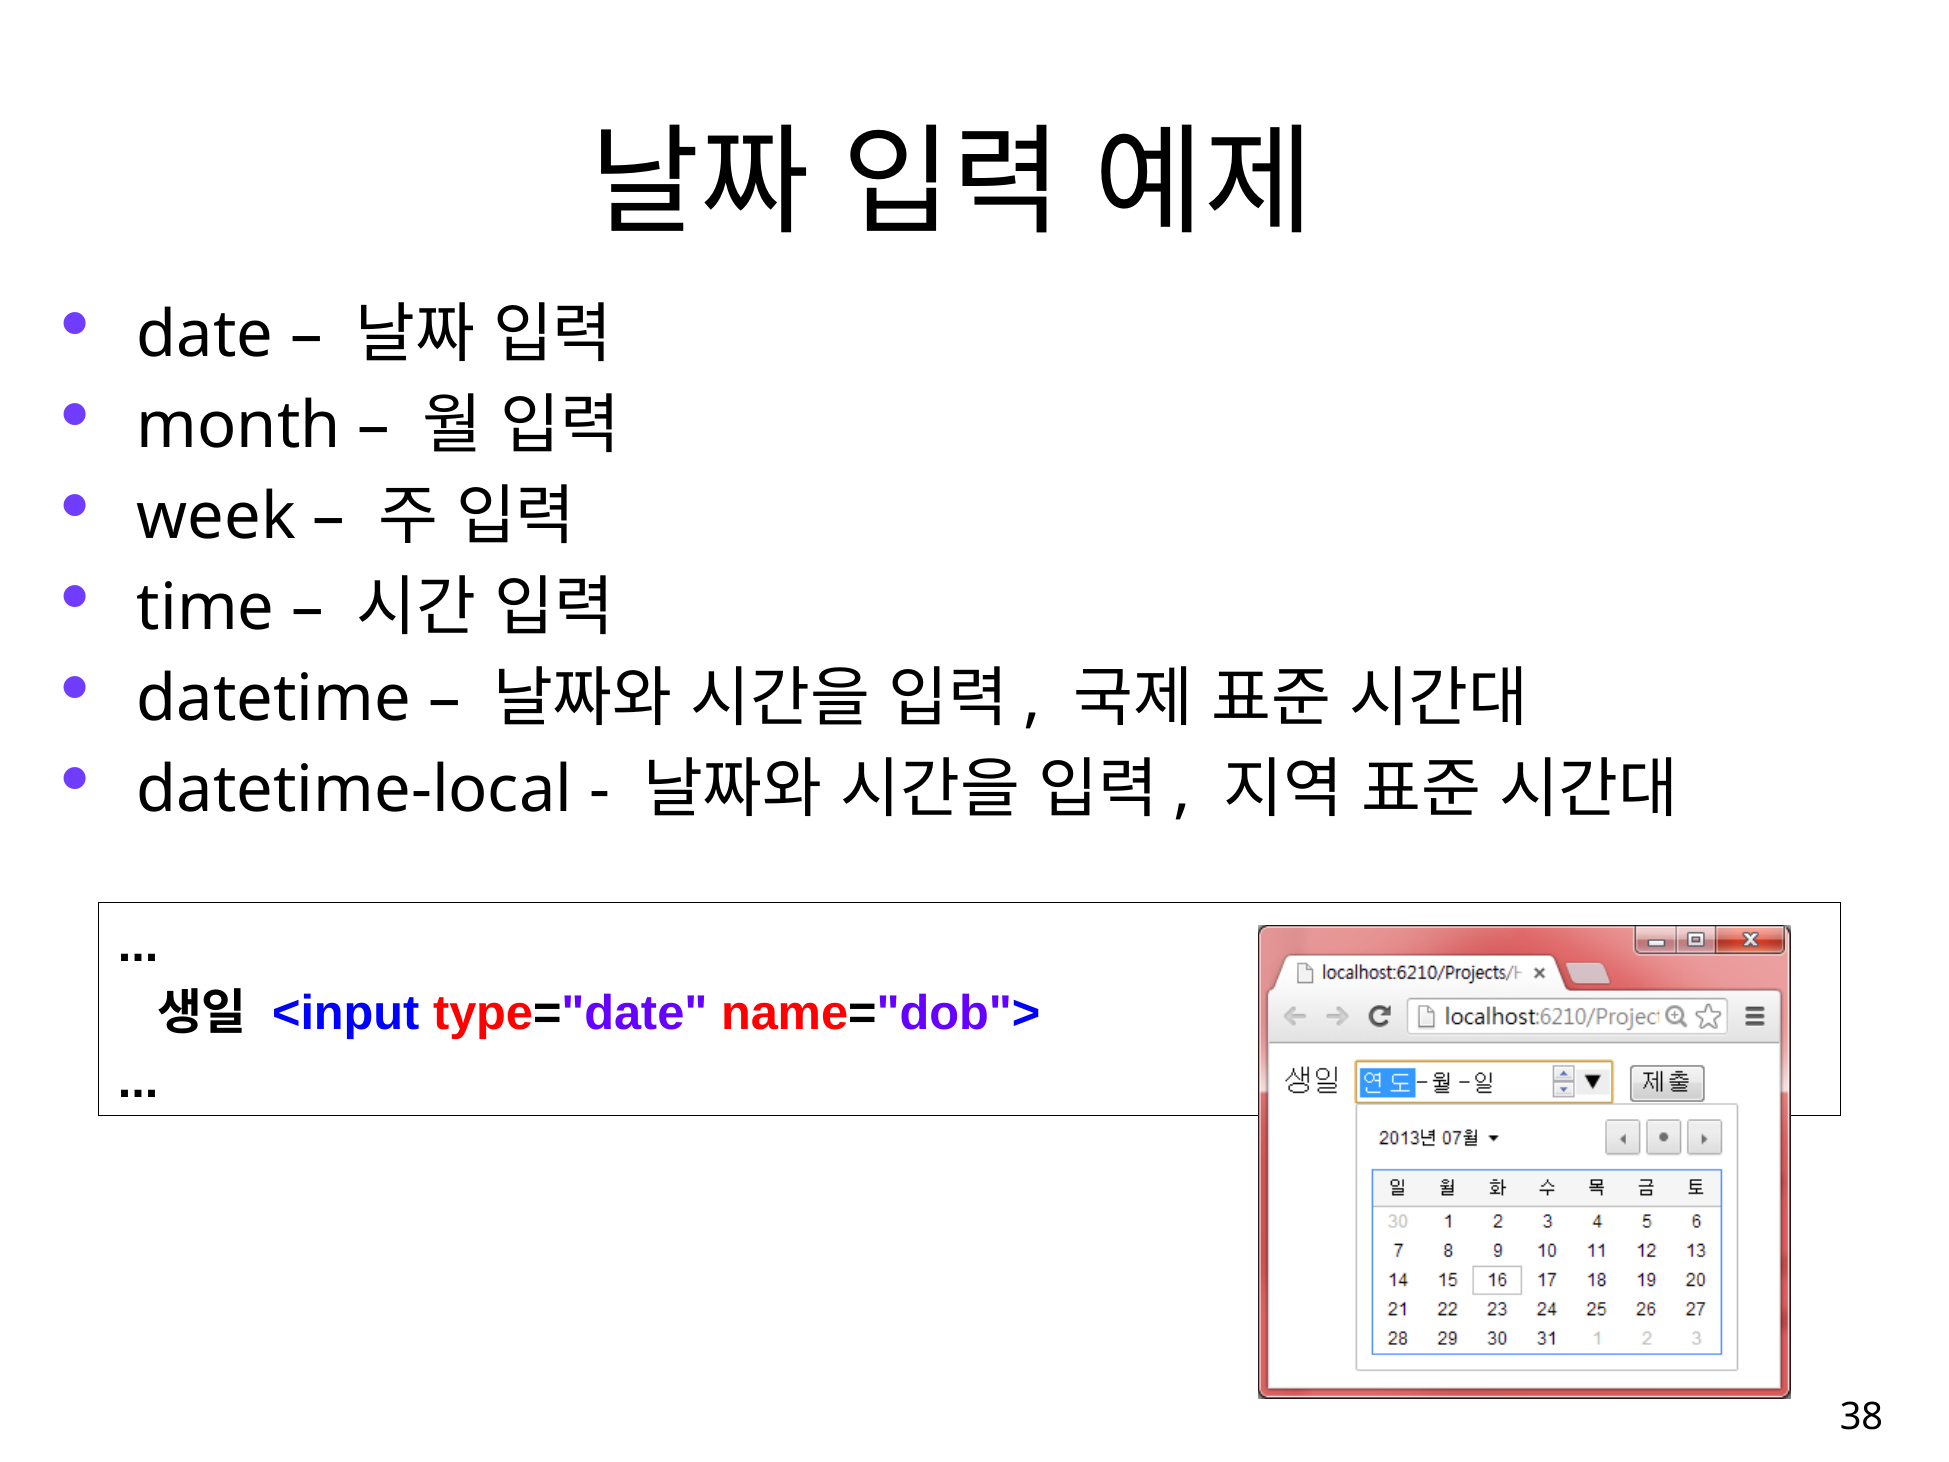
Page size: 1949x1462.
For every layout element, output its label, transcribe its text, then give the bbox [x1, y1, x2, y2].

title 날짜 입력 예제 [156, 92, 1749, 255]
text_box ... 생일 <input type="date" name="dob"> ... [98, 902, 1841, 1116]
slide_number 38 [1496, 1372, 1899, 1462]
picture [1258, 925, 1791, 1399]
list date – 날짜 입력 month – 월 입력 week – 주 입력 time – 시간 입력 datetime – 날짜와 시간을 입력, 국제 표준 시간대 datetime-local - 날짜와 시간을 입력, 지역 표준 시간대 [48, 284, 1897, 1343]
